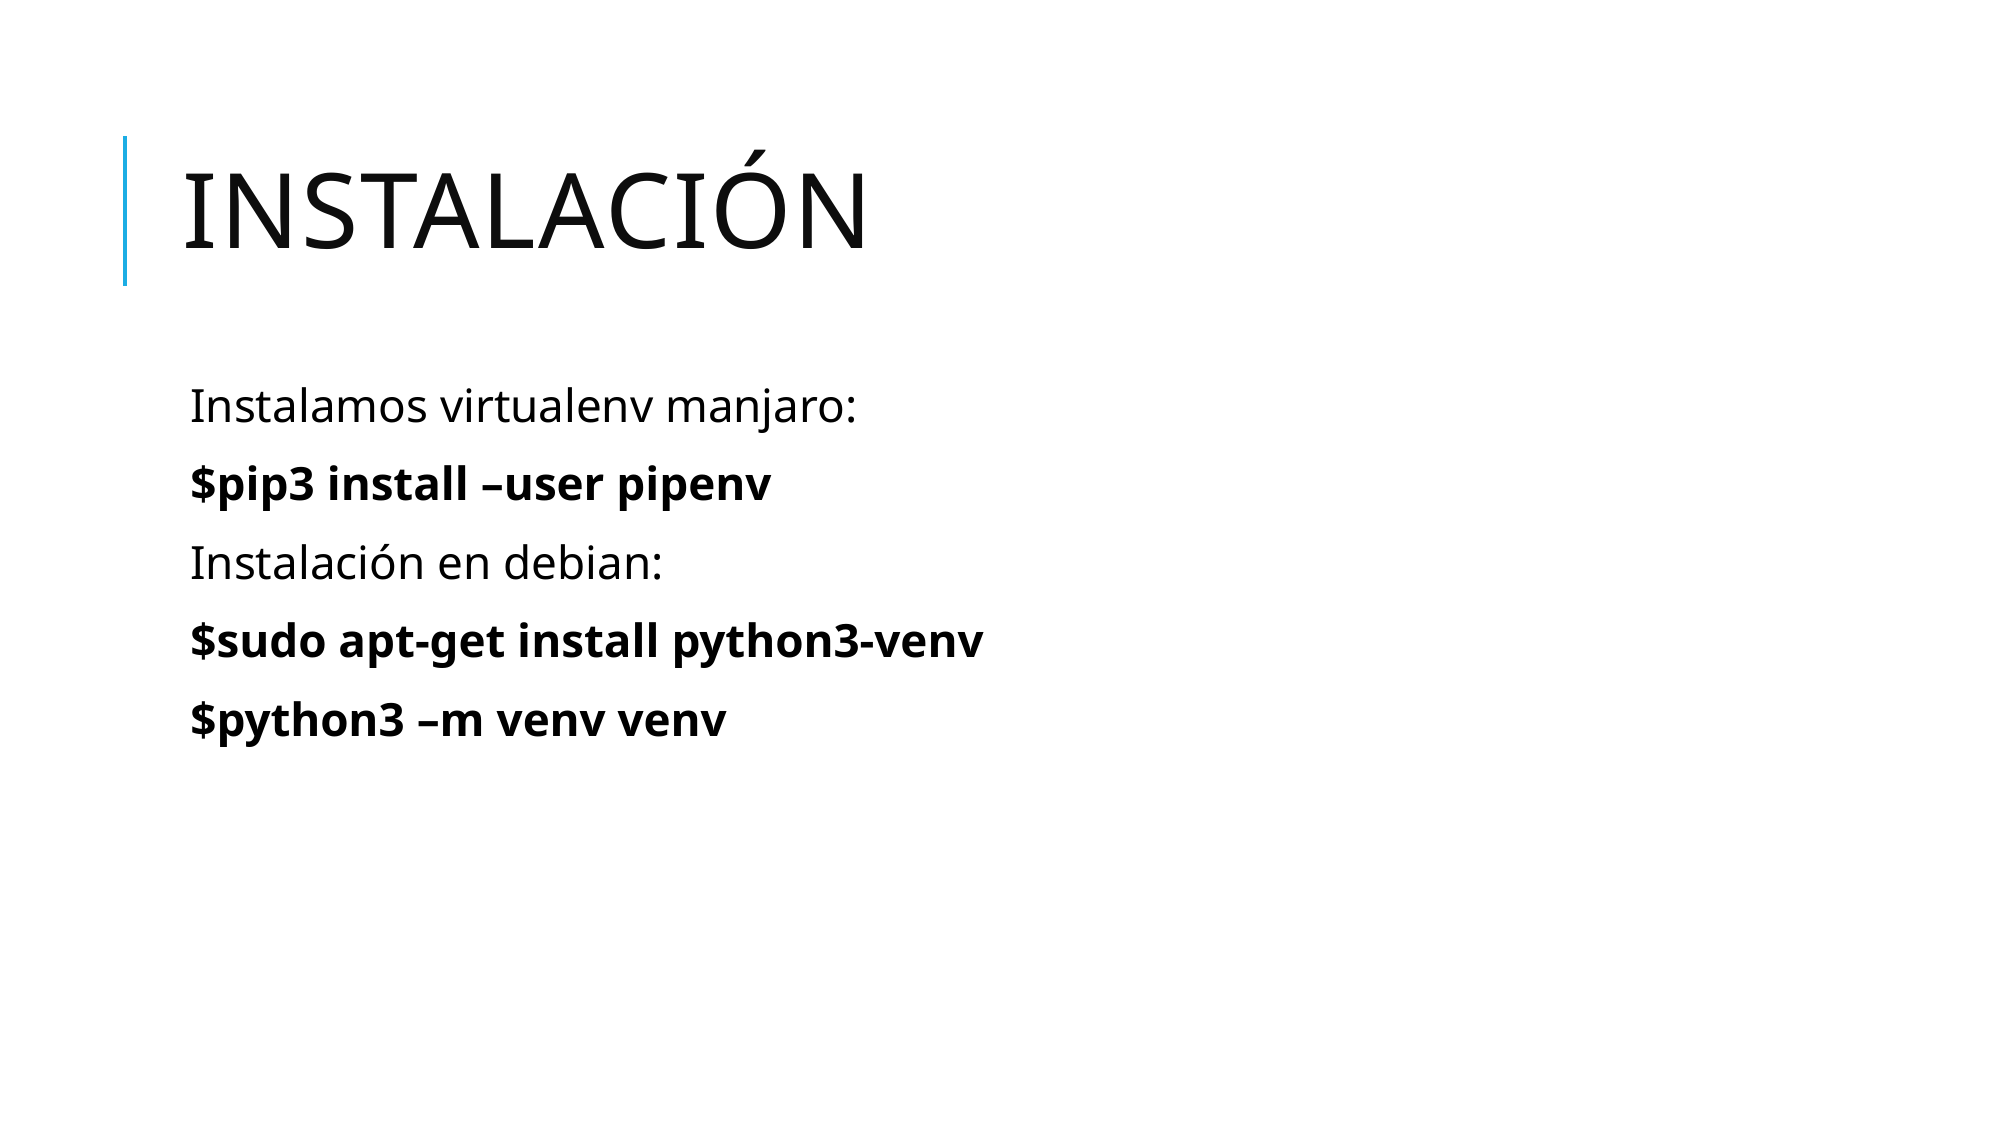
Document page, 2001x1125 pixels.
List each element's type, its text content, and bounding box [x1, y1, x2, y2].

title instalación [168, 96, 1763, 342]
list Instalamos virtualenv manjaro: $pip3 install –user pipenv Instalación en debian: $sudo apt-get install python3-venv $python3 –m venv venv [168, 375, 1763, 1035]
